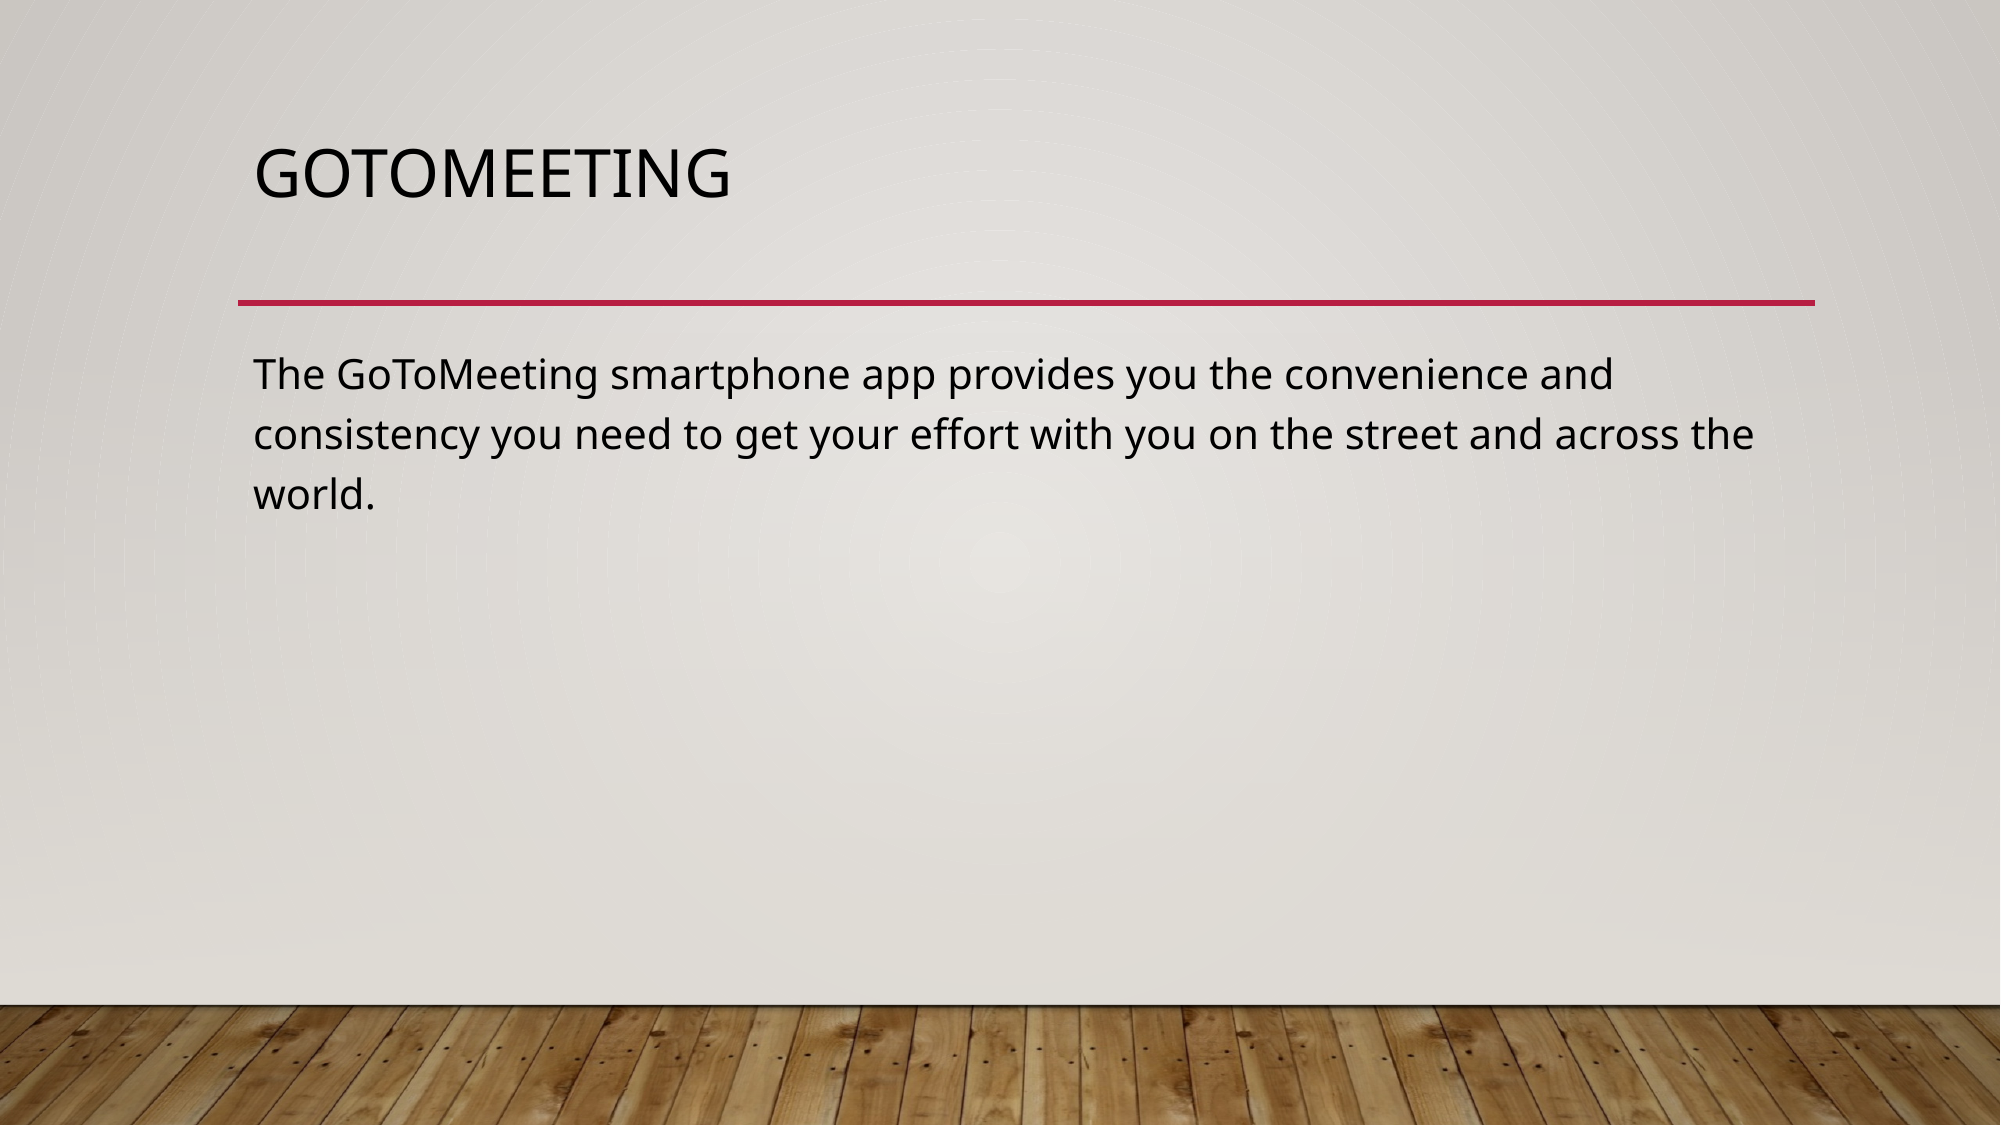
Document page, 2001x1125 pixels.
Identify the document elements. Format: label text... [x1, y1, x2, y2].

picture [0, 1005, 2000, 1125]
title Gotomeeting [238, 131, 1814, 305]
list The GoToMeeting smartphone app provides you the convenience and consistency you need to get your effort with you on the street and across the world. [238, 330, 1814, 503]
